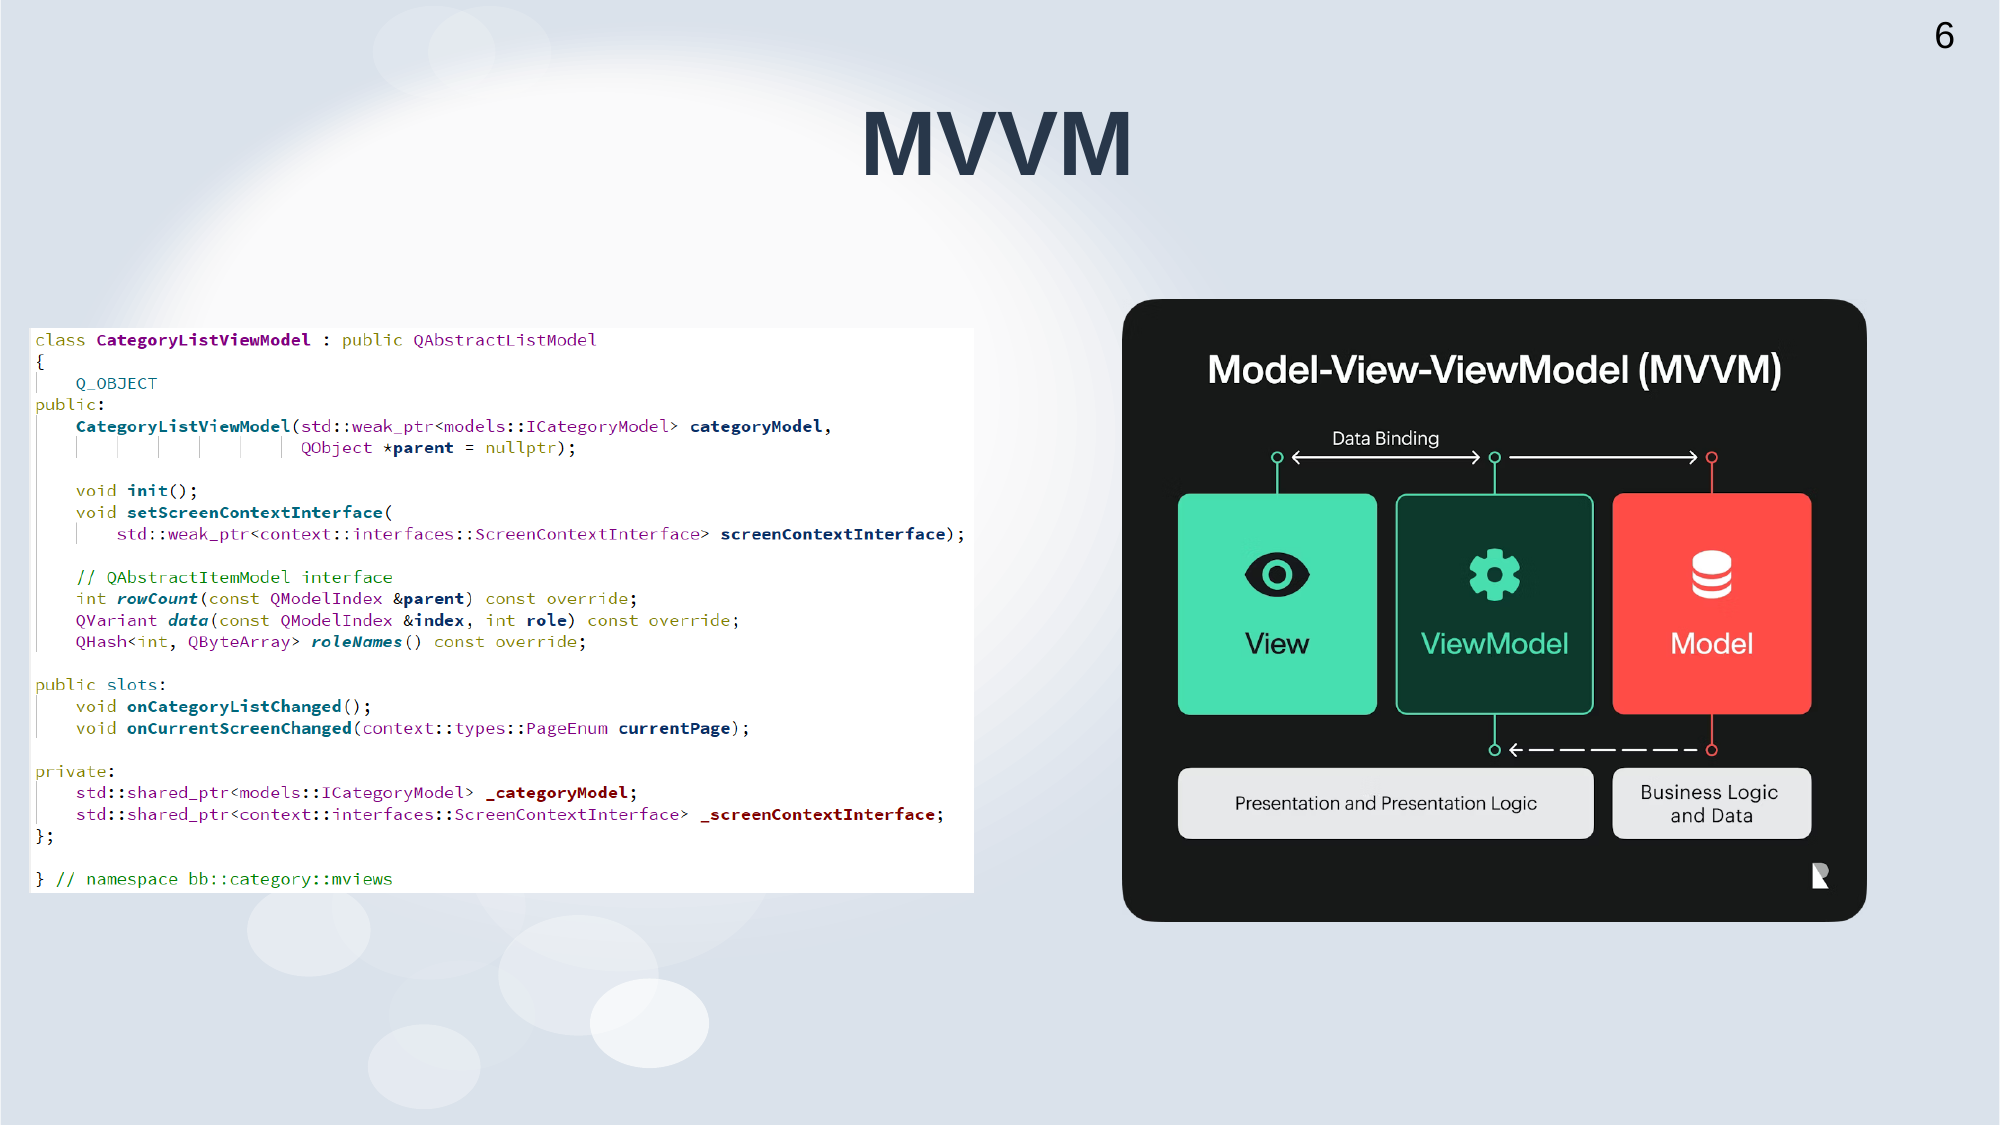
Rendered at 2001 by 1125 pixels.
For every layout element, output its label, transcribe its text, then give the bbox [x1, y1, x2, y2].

picture [29, 328, 974, 894]
title MVVM [129, 45, 1867, 233]
text_box 6 [1919, 3, 1971, 64]
picture [1121, 299, 1867, 923]
